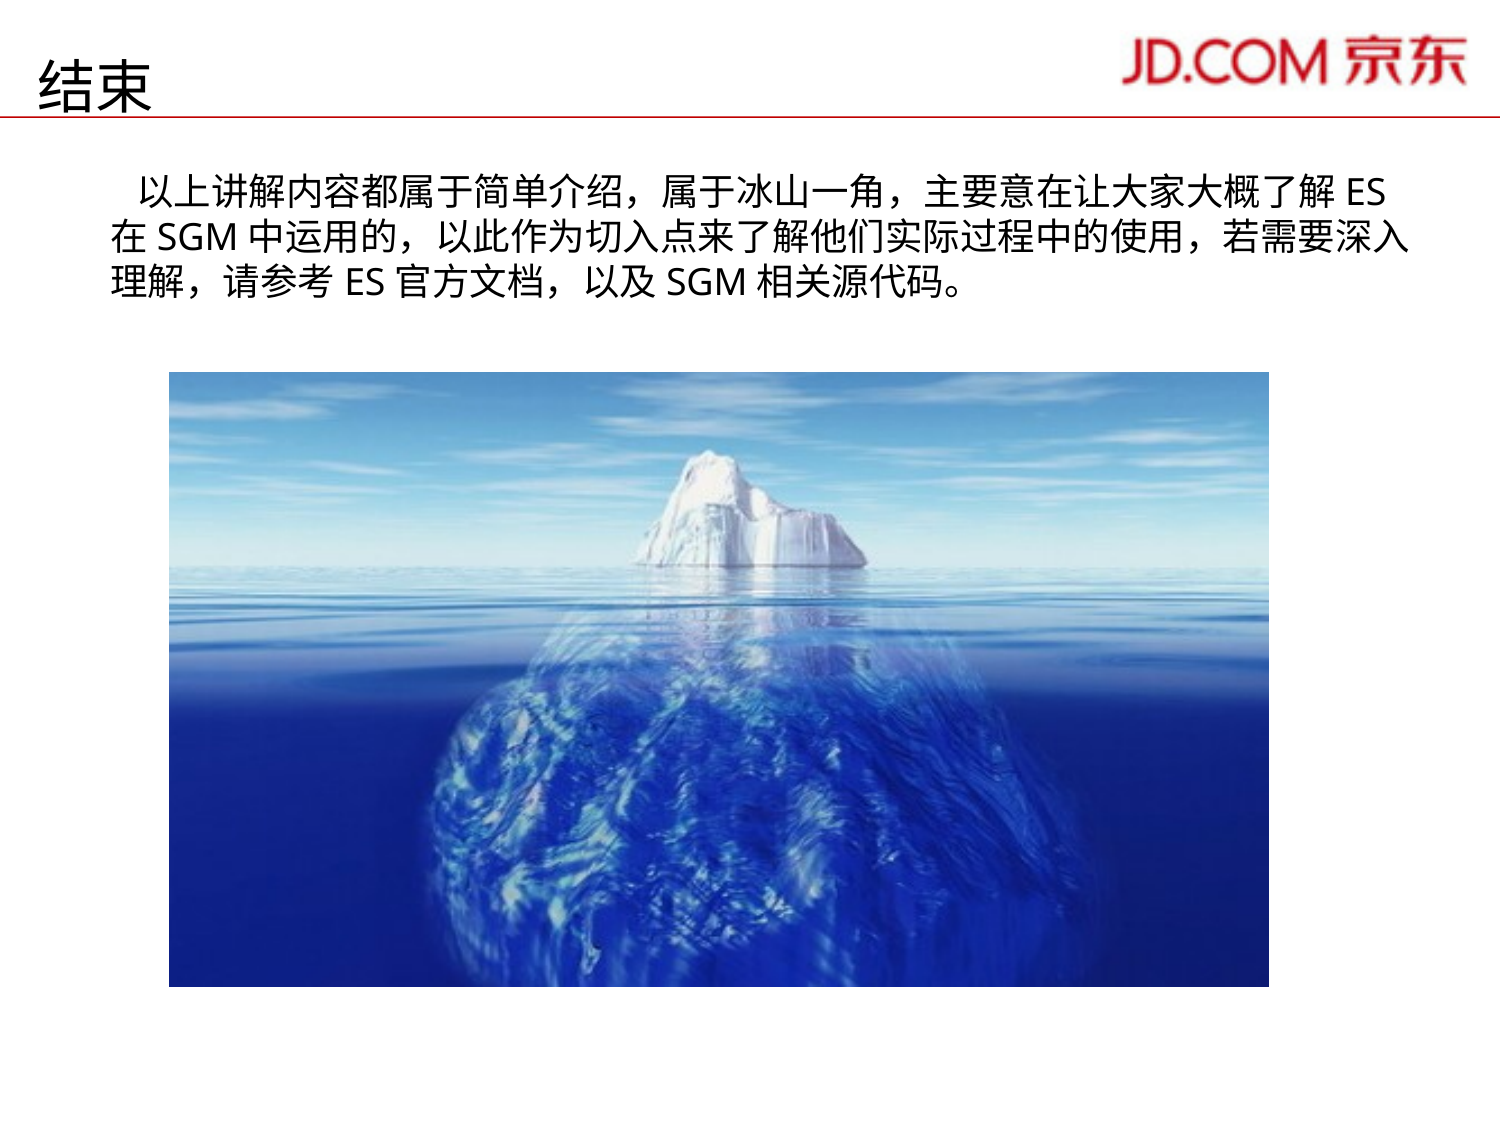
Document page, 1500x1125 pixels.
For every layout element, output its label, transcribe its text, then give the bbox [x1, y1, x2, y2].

picture [1106, 30, 1500, 94]
text_box 以上讲解内容都属于简单介绍，属于冰山一角，主要意在让大家大概了解ES在SGM中运用的，以此作为切入点来了解他们实际过程中的使用，若需要深入理解，请参考ES官方文档，以及SGM相关源代码。 [95, 160, 1443, 311]
picture [169, 371, 1269, 987]
text_box 结束 [22, 42, 169, 128]
